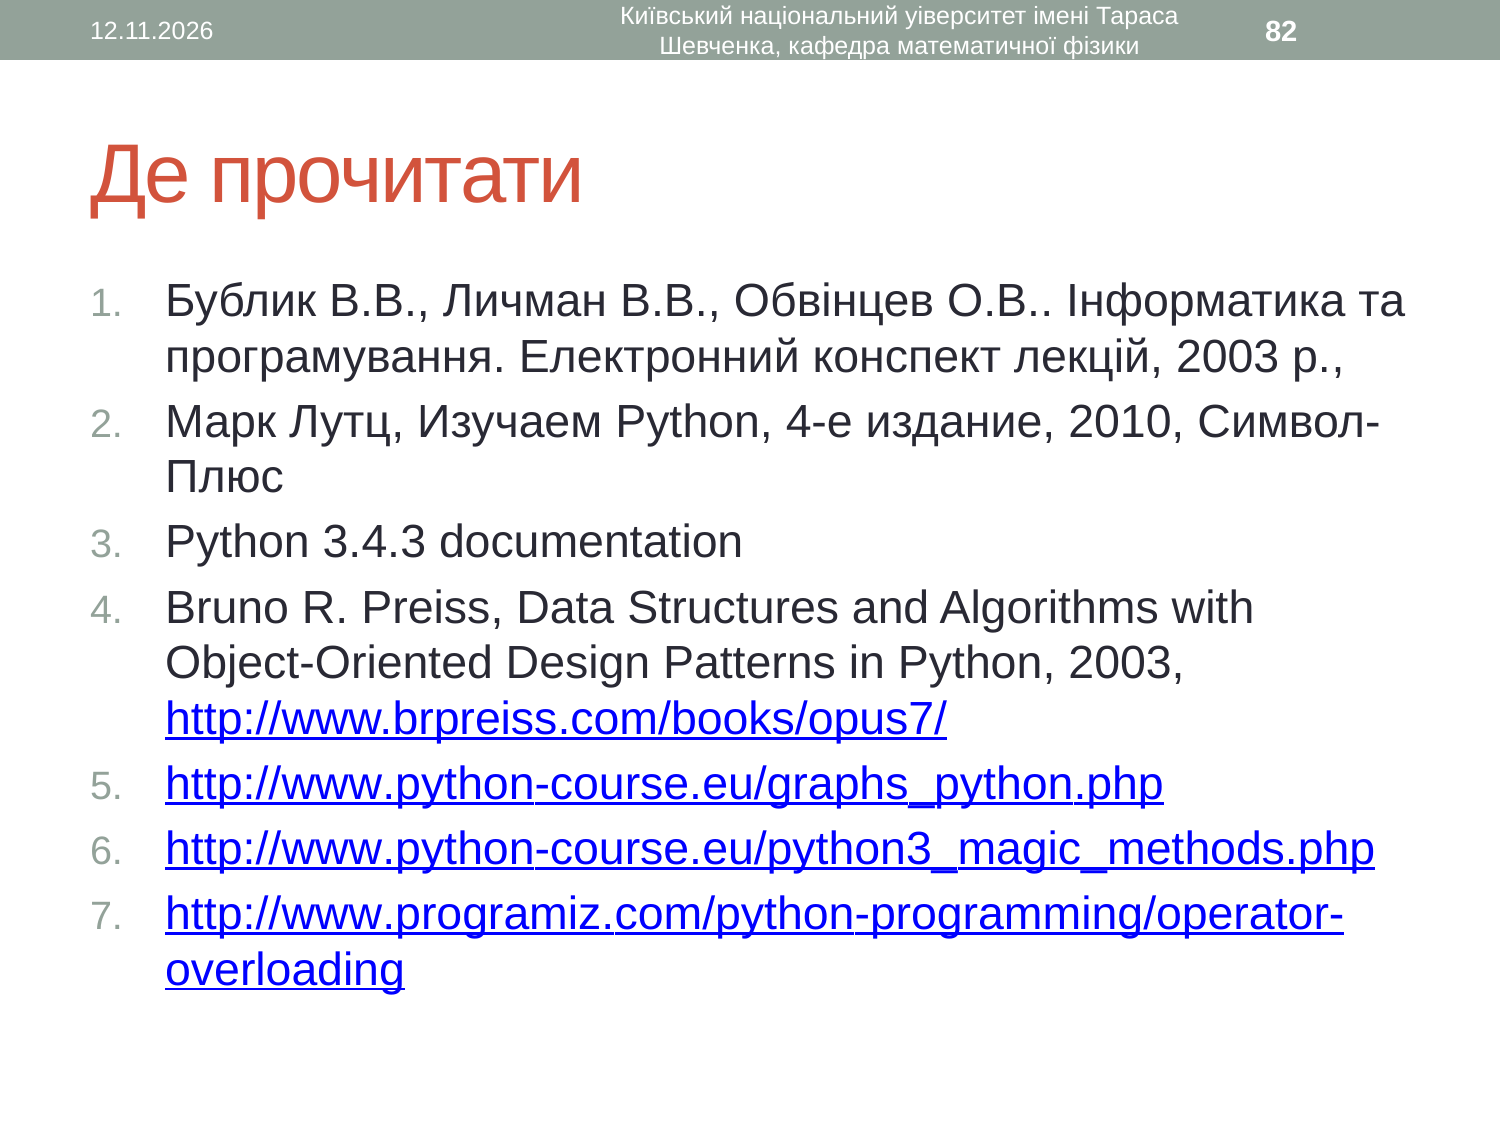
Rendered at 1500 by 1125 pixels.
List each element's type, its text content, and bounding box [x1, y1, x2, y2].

title Де прочитати [75, 87, 1425, 250]
slide_number 82 [1250, 3, 1425, 57]
footer Київський національний уіверситет імені Тараса Шевченка, кафедра математичної фізики [562, 3, 1238, 57]
list Бублик В.В., Личман В.В., Обвінцев О.В.. Інформатика та програмування. Електронний конспект лекцій, 2003 р., Марк Лутц, Изучаем Python, 4-е издание, 2010, Символ-Плюс Python 3.4.3 documentation Bruno R. Preiss, Data Structures and Algorithms with Object-Oriented Design Patterns in Python, 2003, http://www.brpreiss.com/books/opus7/ http://www.python-course.eu/graphs_python.php http://www.python-course.eu/python3_magic_methods.php http://www.programiz.com/python-programming/operator-overloading [75, 262, 1425, 1063]
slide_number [75, 3, 550, 57]
